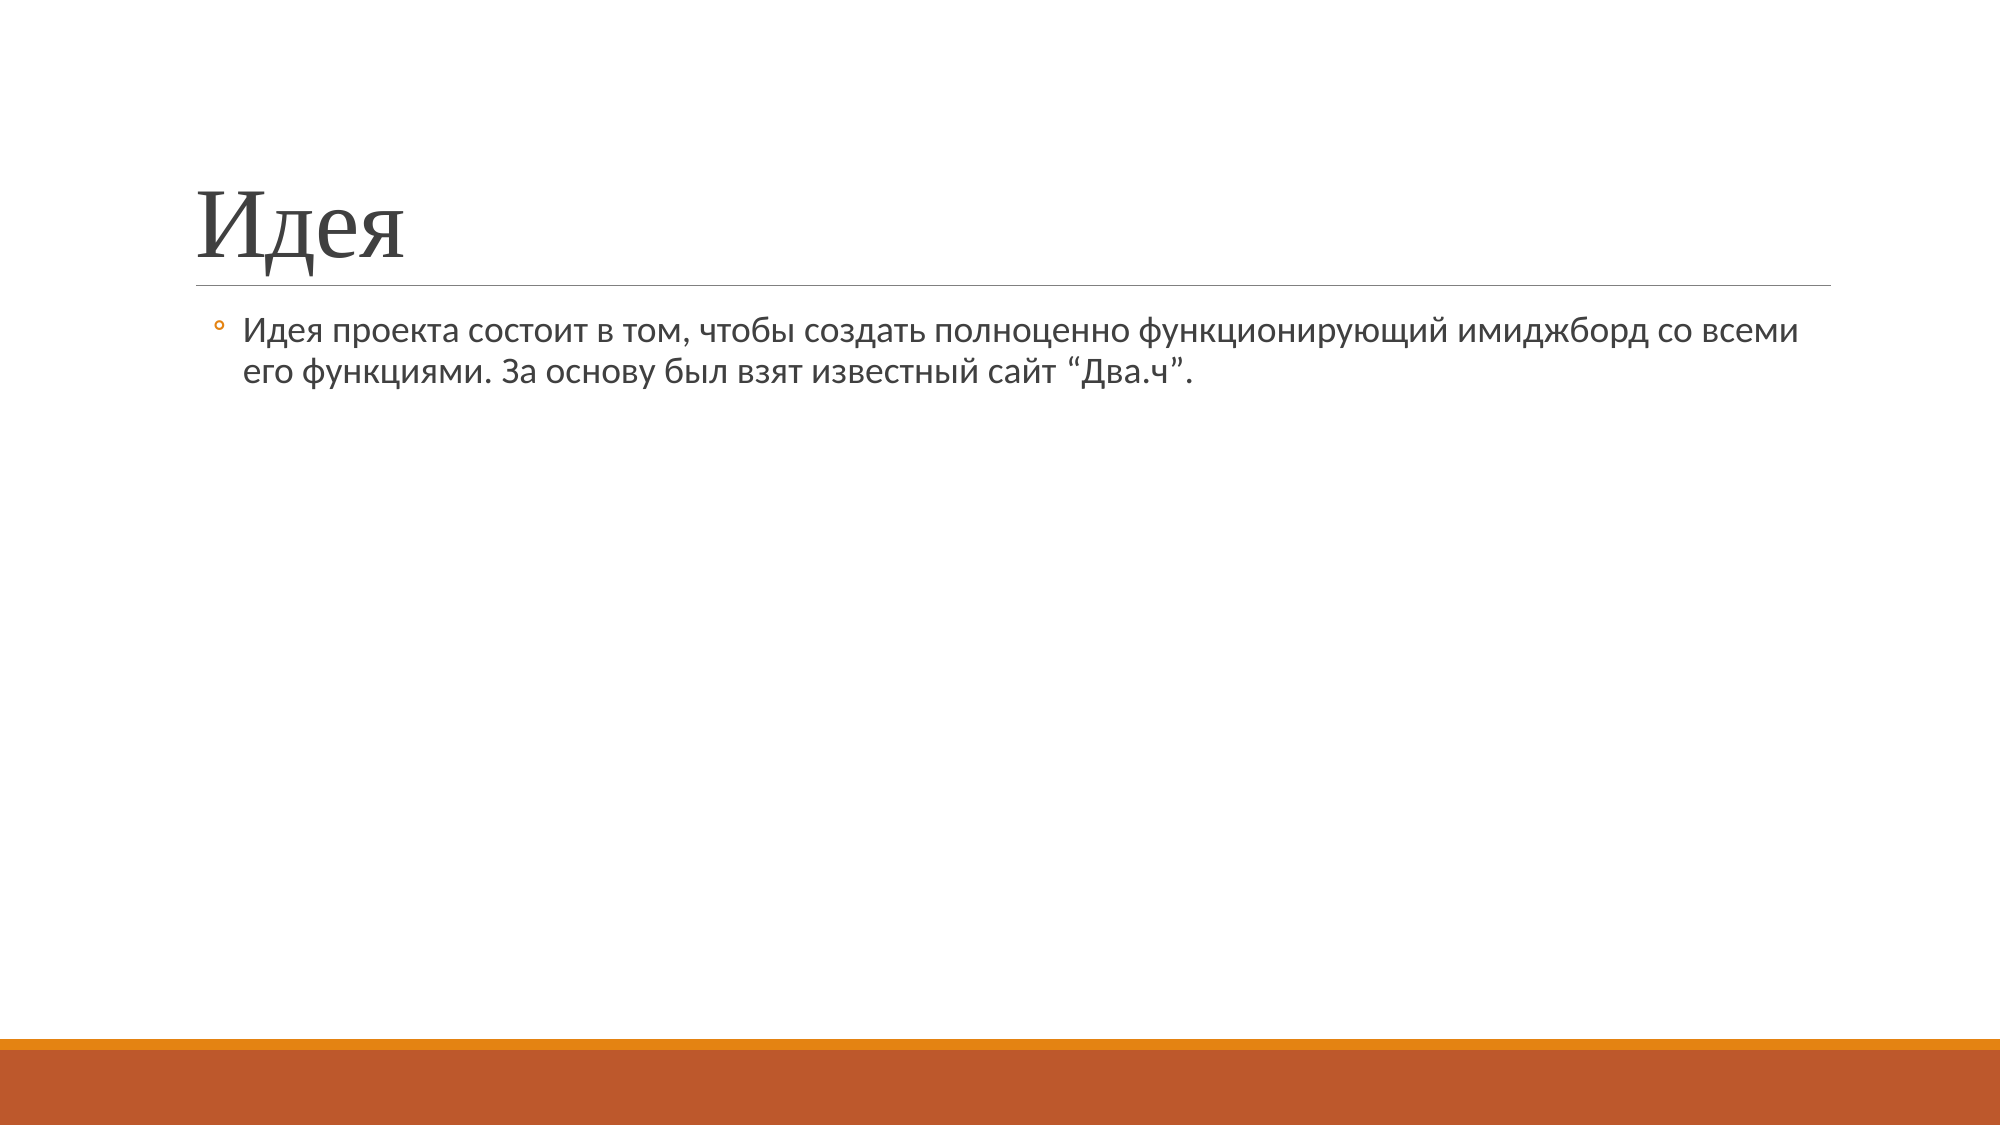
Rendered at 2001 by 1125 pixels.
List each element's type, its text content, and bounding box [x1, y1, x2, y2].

list Идея проекта состоит в том, чтобы создать полноценно функционирующий имиджборд со всеми его функциями. За основу был взят известный сайт “Два.ч”. [180, 302, 1830, 963]
title Идея [180, 47, 1830, 285]
